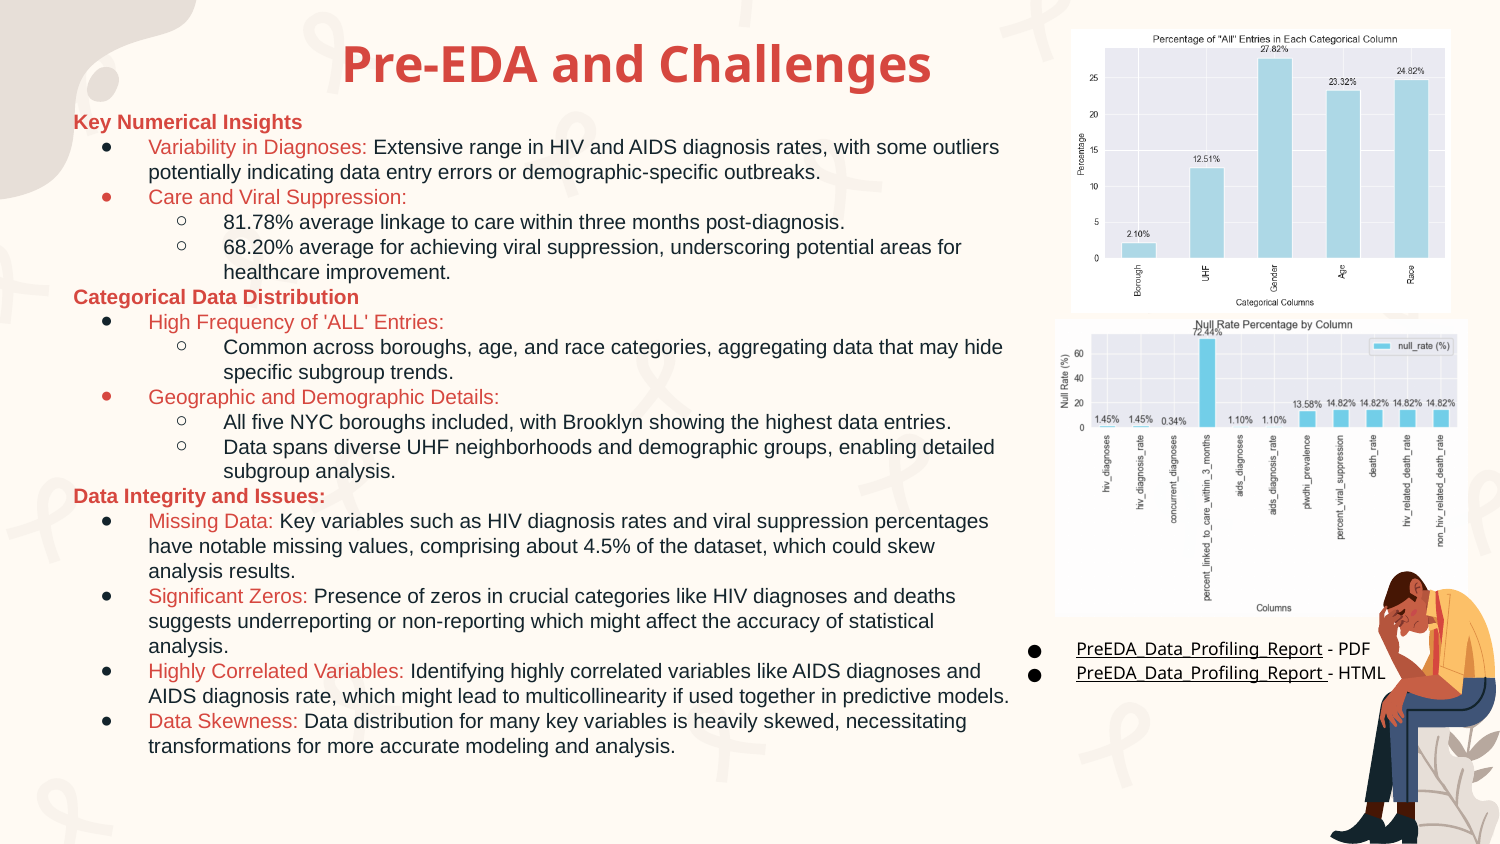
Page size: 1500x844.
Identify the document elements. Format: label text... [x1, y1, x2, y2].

picture [1071, 29, 1452, 314]
picture [1054, 318, 1468, 617]
title Pre-EDA and Challenges [340, 0, 1452, 125]
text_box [1329, 571, 1500, 844]
subtitle Key Numerical Insights Variability in Diagnoses: Extensive range in HIV and AIDS diagnosis rates, with some outliers potentially indicating data entry errors or demographic-specific outbreaks. Care and Viral Suppression: 81.78% average linkage to care within three months post-diagnosis. 68.20% average for achieving viral suppression, underscoring potential areas for healthcare improvement. Categorical Data Distribution High Frequency of 'ALL' Entries: Common across boroughs, age, and race categories, aggregating data that may hide specific subgroup trends. Geographic and Demographic Details: All five NYC boroughs included, with Brooklyn showing the highest data entries. Data spans diverse UHF neighborhoods and demographic groups, enabling detailed subgroup analysis. Data Integrity and Issues: Missing Data: Key variables such as HIV diagnosis rates and viral suppression percentages have notable missing values, comprising about 4.5% of the dataset, which could skew analysis results. Significant Zeros: Presence of zeros in crucial categories like HIV diagnoses and deaths suggests underreporting or non-reporting which might affect the accuracy of statistical analysis. Highly Correlated Variables: Identifying highly correlated variables like AIDS diagnoses and AIDS diagnosis rate, which might lead to multicollinearity if used together in predictive models. Data Skewness: Data distribution for many key variables is heavily skewed, necessitating transformations for more accurate modeling and analysis. [73, 87, 1013, 805]
text_box PreEDA_Data_Profiling_Report - PDF PreEDA_Data_Profiling_Report - HTML [980, 622, 1324, 712]
